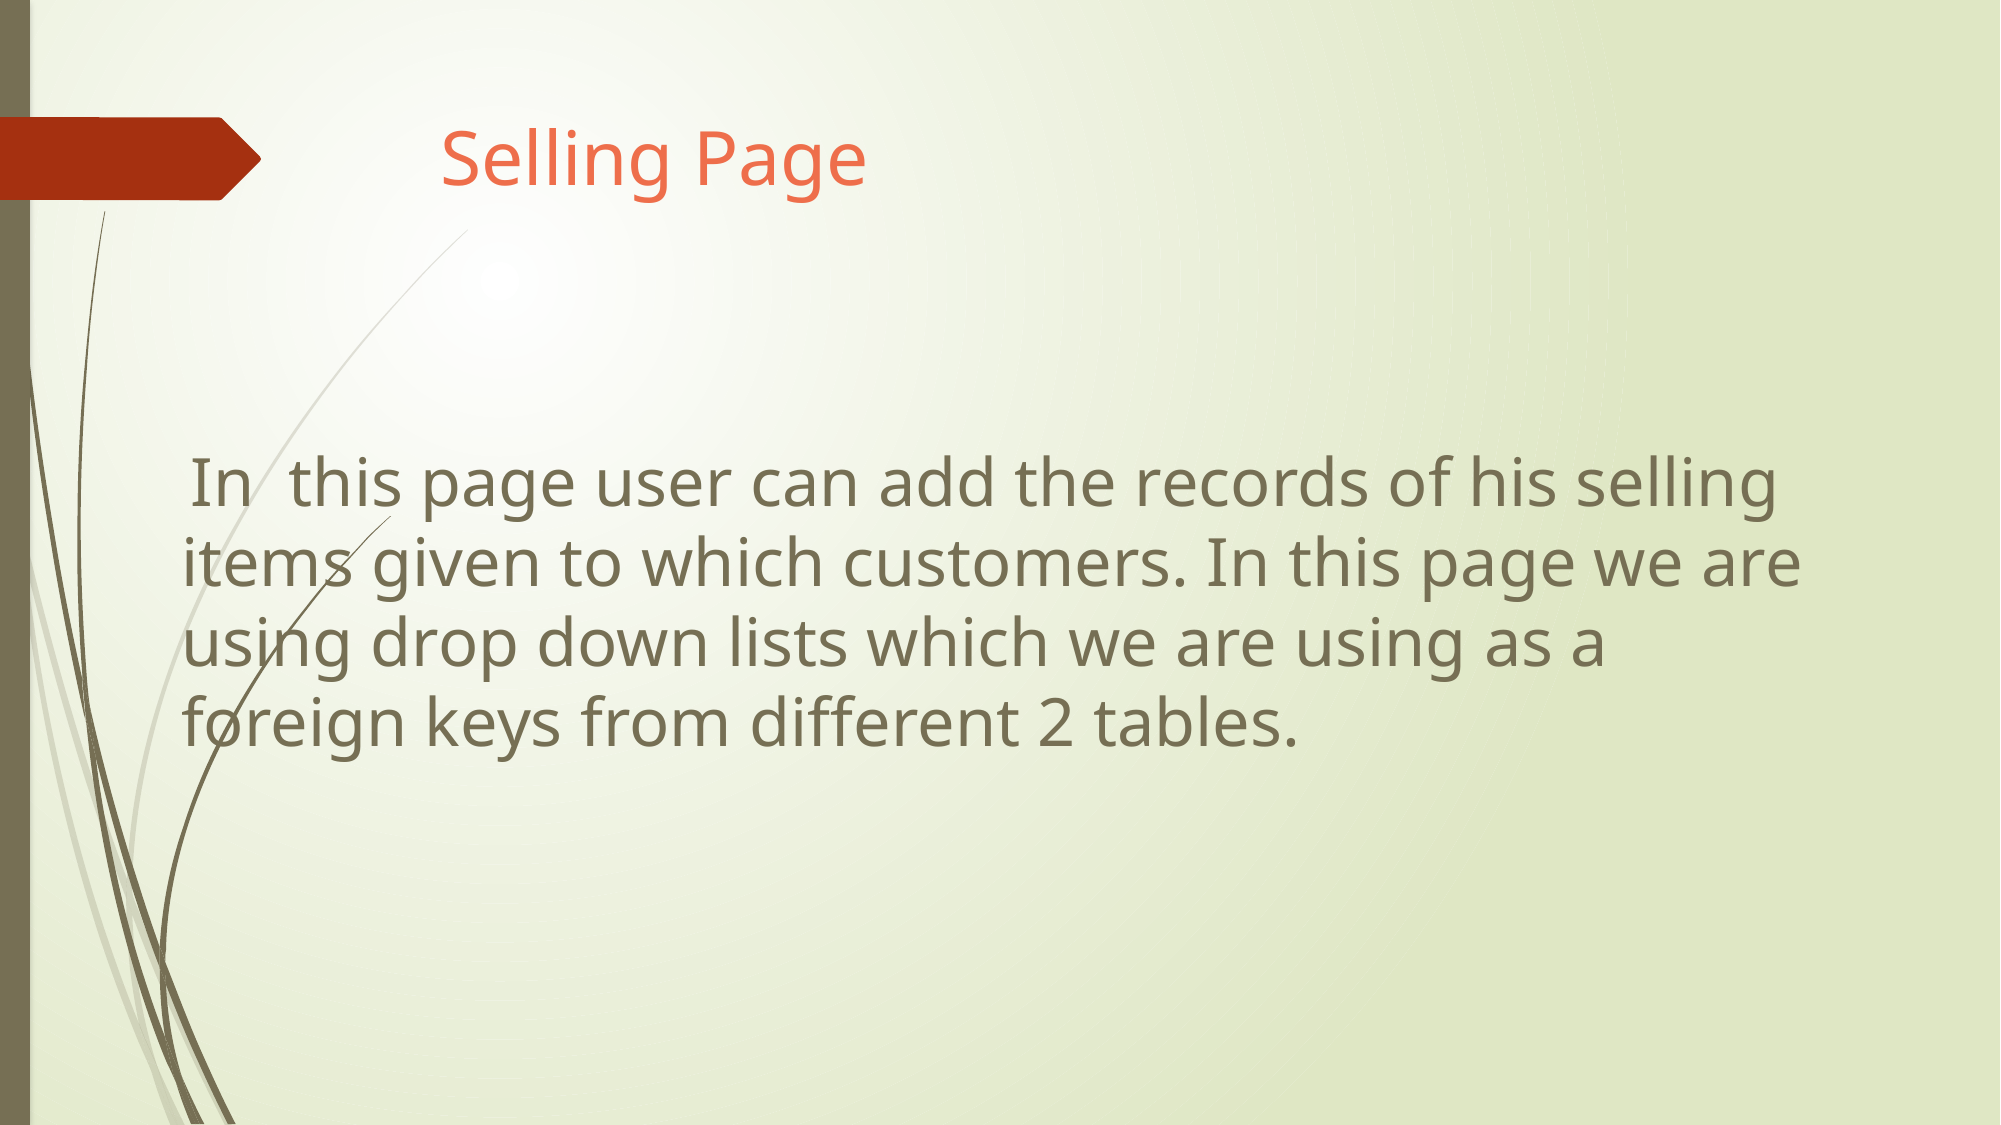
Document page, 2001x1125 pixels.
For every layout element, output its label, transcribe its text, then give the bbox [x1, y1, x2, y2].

title Selling Page [425, 102, 1888, 313]
list In this page user can add the records of his selling items given to which customers. In this page we are using drop down lists which we are using as a foreign keys from different 2 tables. [165, 432, 1865, 1039]
